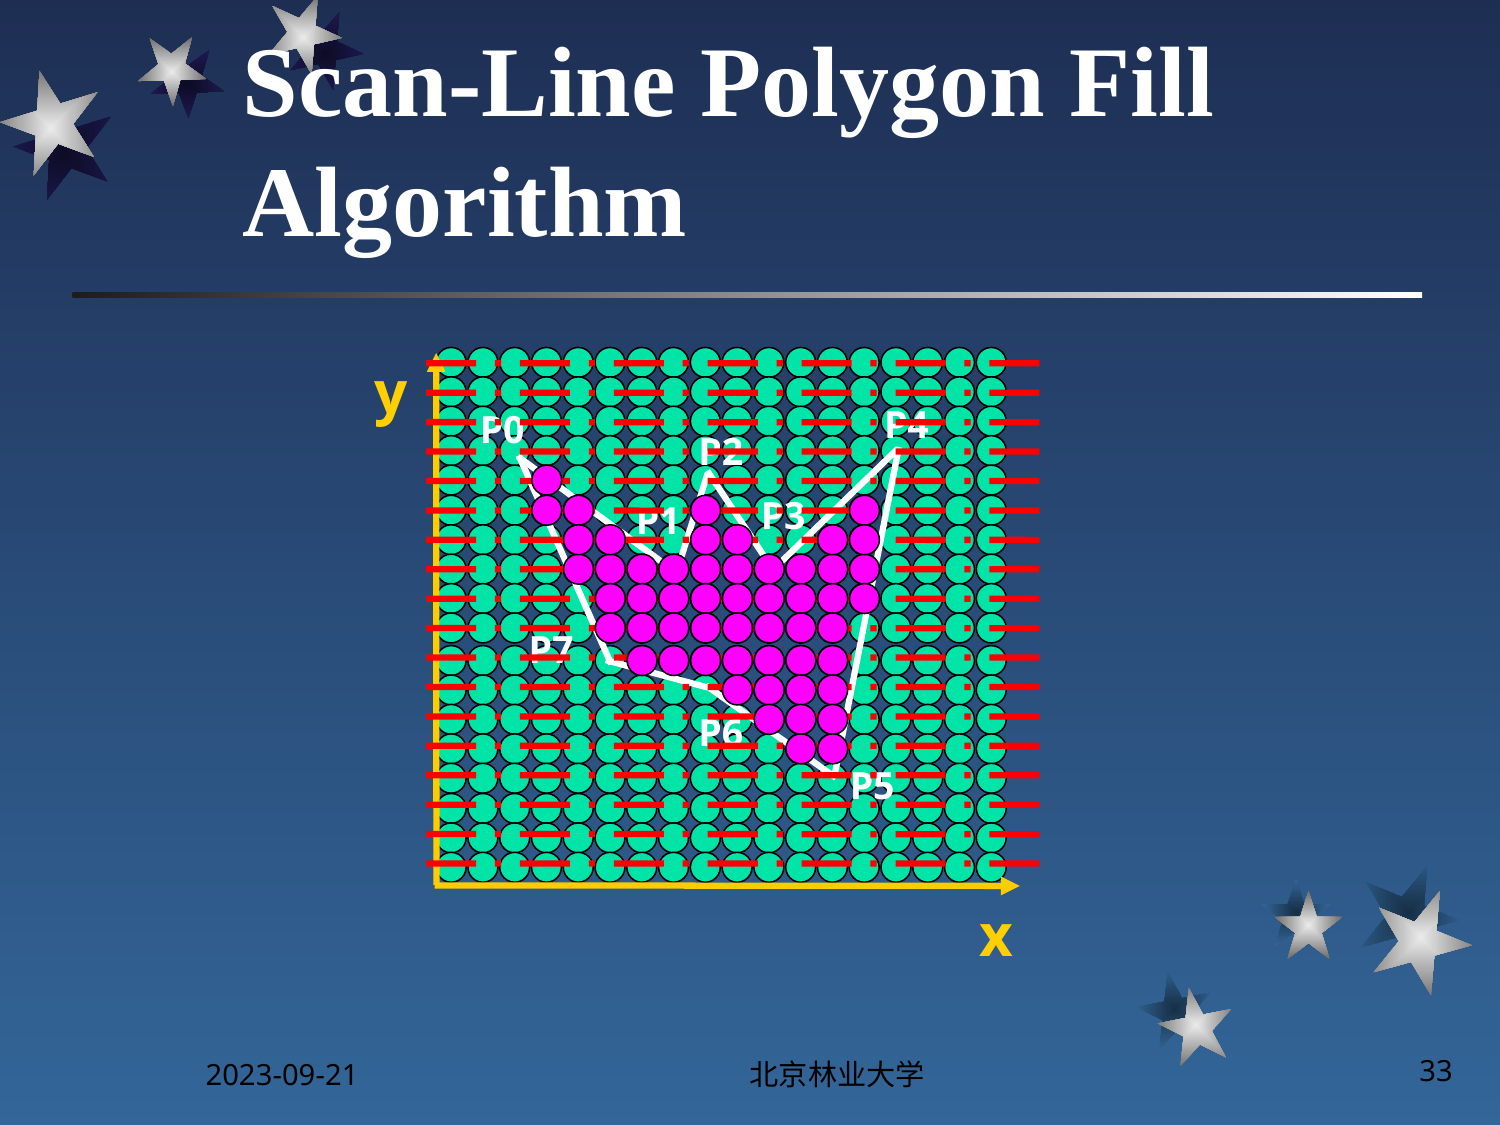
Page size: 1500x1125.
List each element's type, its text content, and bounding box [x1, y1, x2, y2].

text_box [531, 495, 880, 526]
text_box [563, 555, 880, 585]
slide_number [190, 1024, 504, 1100]
slide_number 33 [1155, 1024, 1468, 1100]
footer 北京林业大学 [600, 1024, 1075, 1100]
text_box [595, 612, 848, 643]
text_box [595, 583, 880, 614]
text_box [359, 348, 1029, 976]
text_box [754, 704, 848, 735]
title Scan-Line Polygon Fill Algorithm [227, 86, 1397, 264]
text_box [627, 645, 848, 676]
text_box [722, 674, 848, 705]
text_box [785, 733, 848, 764]
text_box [563, 524, 880, 555]
